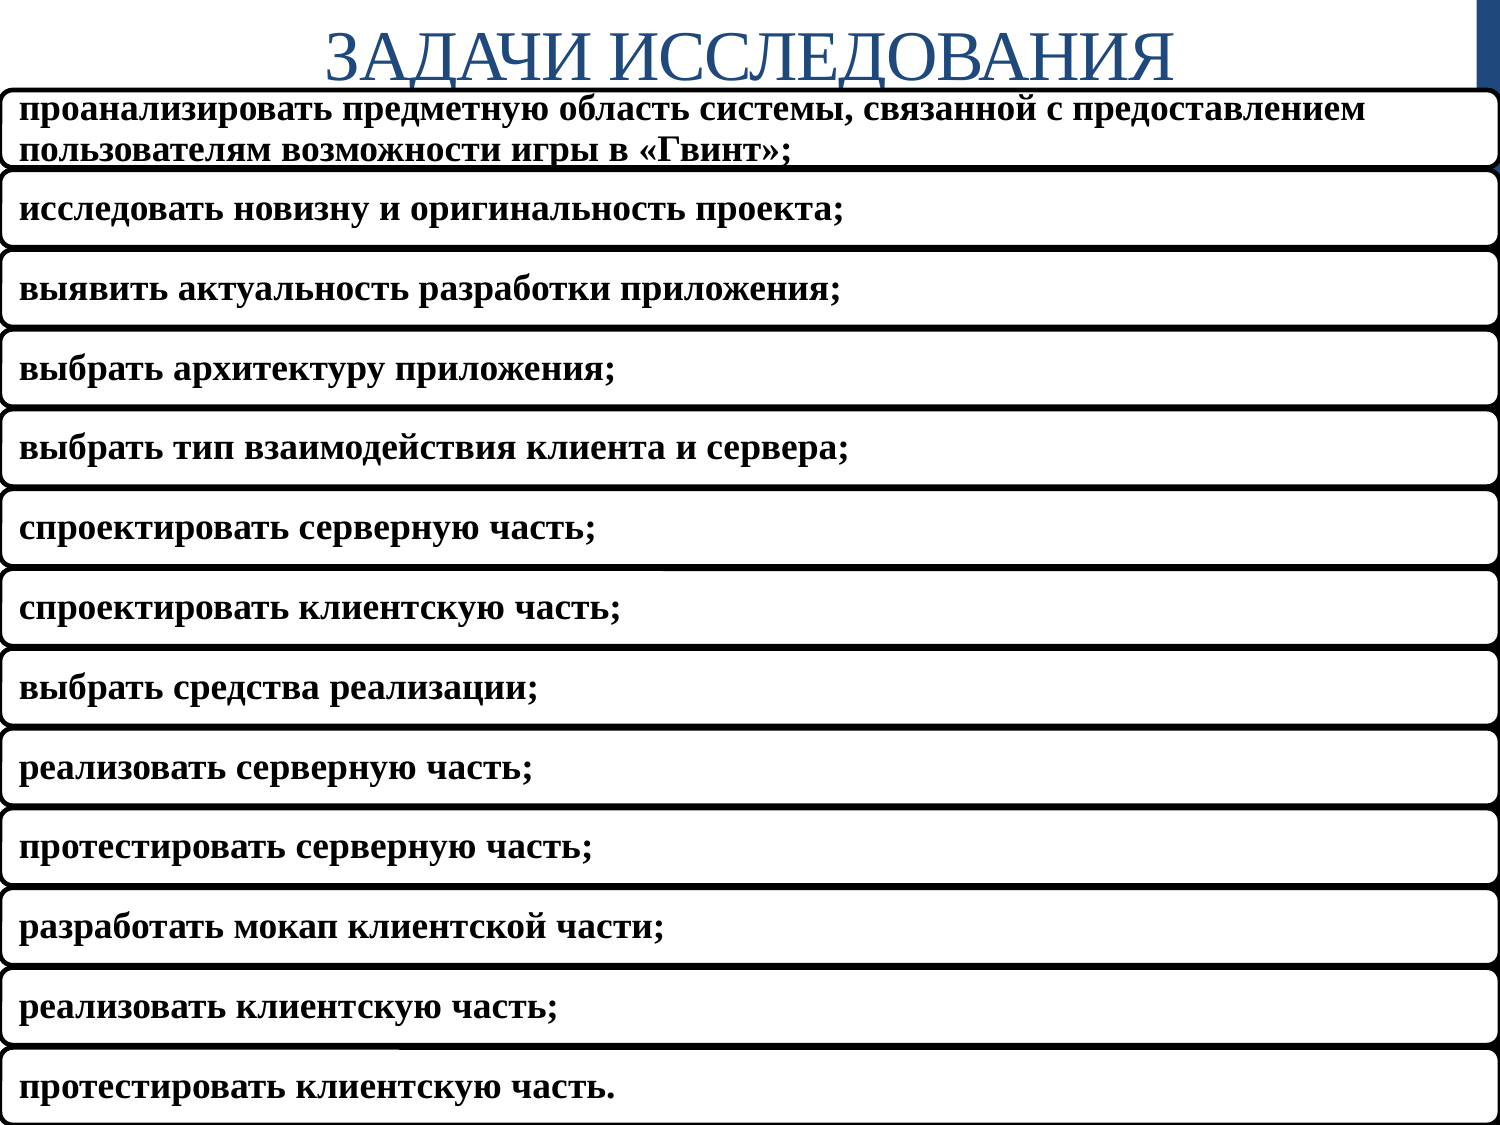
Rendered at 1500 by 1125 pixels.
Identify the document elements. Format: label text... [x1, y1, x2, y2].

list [0, 89, 1500, 1125]
title Задачи исследования [100, 1, 1401, 84]
